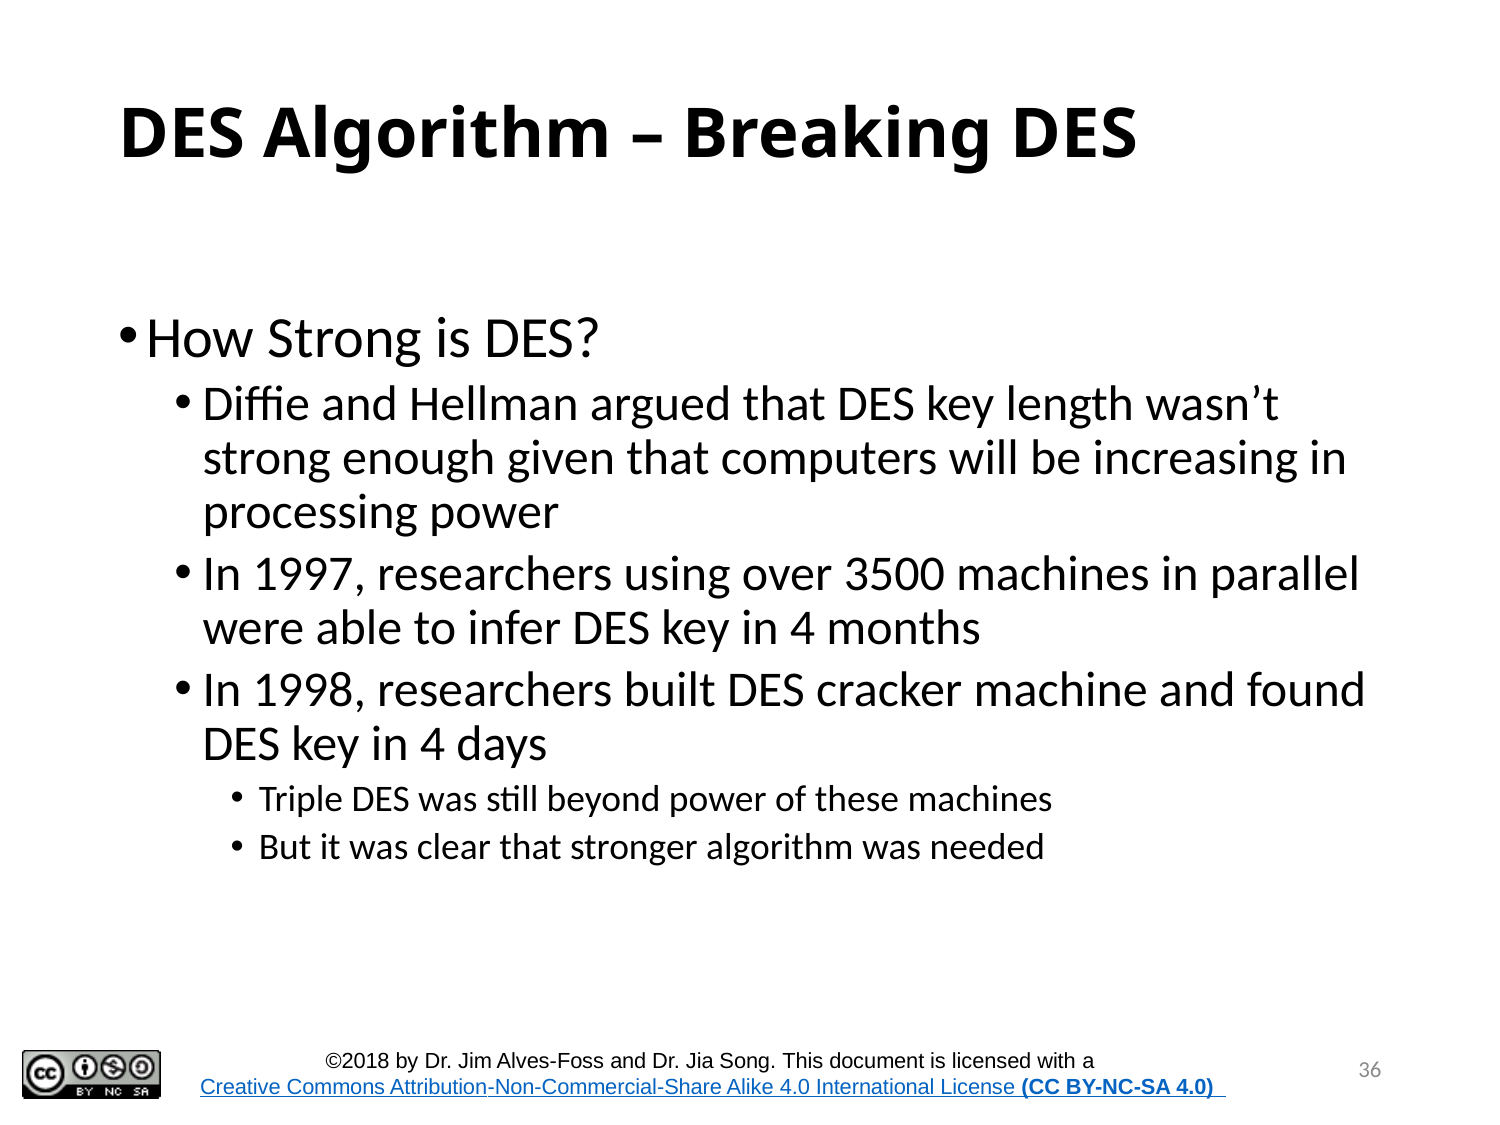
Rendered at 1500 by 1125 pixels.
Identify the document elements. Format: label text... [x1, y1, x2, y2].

picture [22, 1050, 161, 1099]
slide_number 36 [1315, 1038, 1397, 1099]
title DES Algorithm – Breaking DES [102, 59, 1398, 211]
list How Strong is DES? Diffie and Hellman argued that DES key length wasn’t strong enough given that computers will be increasing in processing power In 1997, researchers using over 3500 machines in parallel were able to infer DES key in 4 months In 1998, researchers built DES cracker machine and found DES key in 4 days Triple DES was still beyond power of these machines But it was clear that stronger algorithm was needed [102, 299, 1398, 1036]
